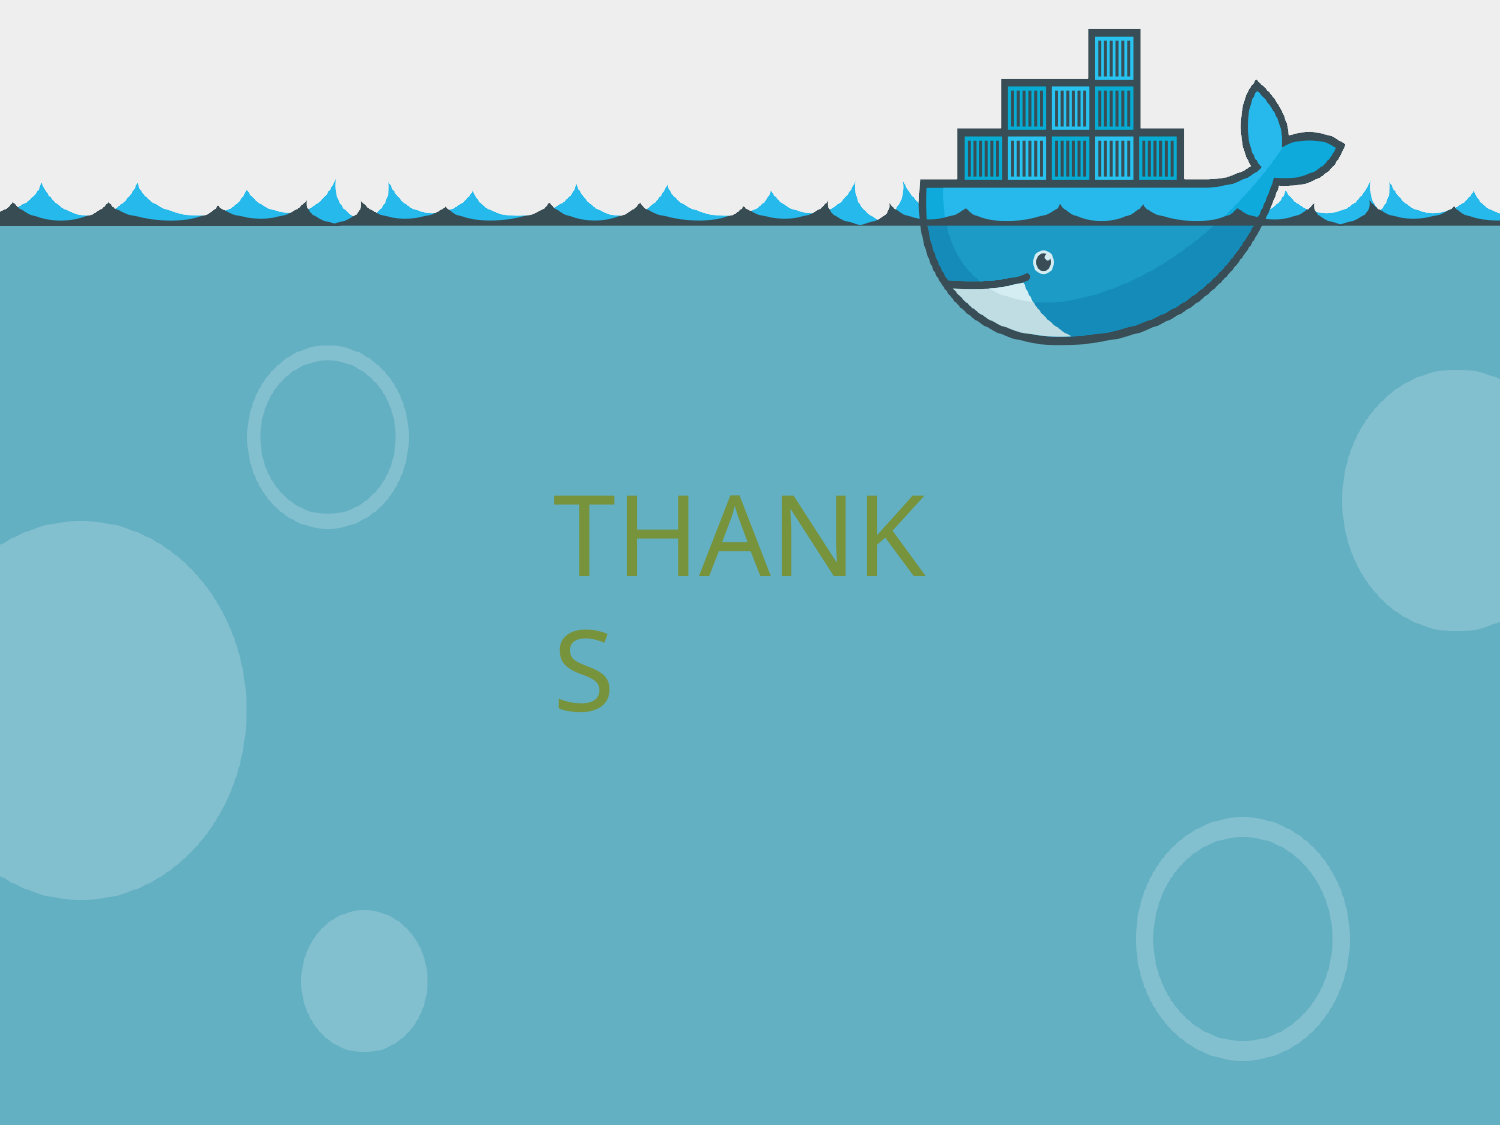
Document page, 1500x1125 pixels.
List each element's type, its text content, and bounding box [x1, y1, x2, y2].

text_box THANKS [538, 456, 951, 742]
picture [0, 0, 1500, 1125]
